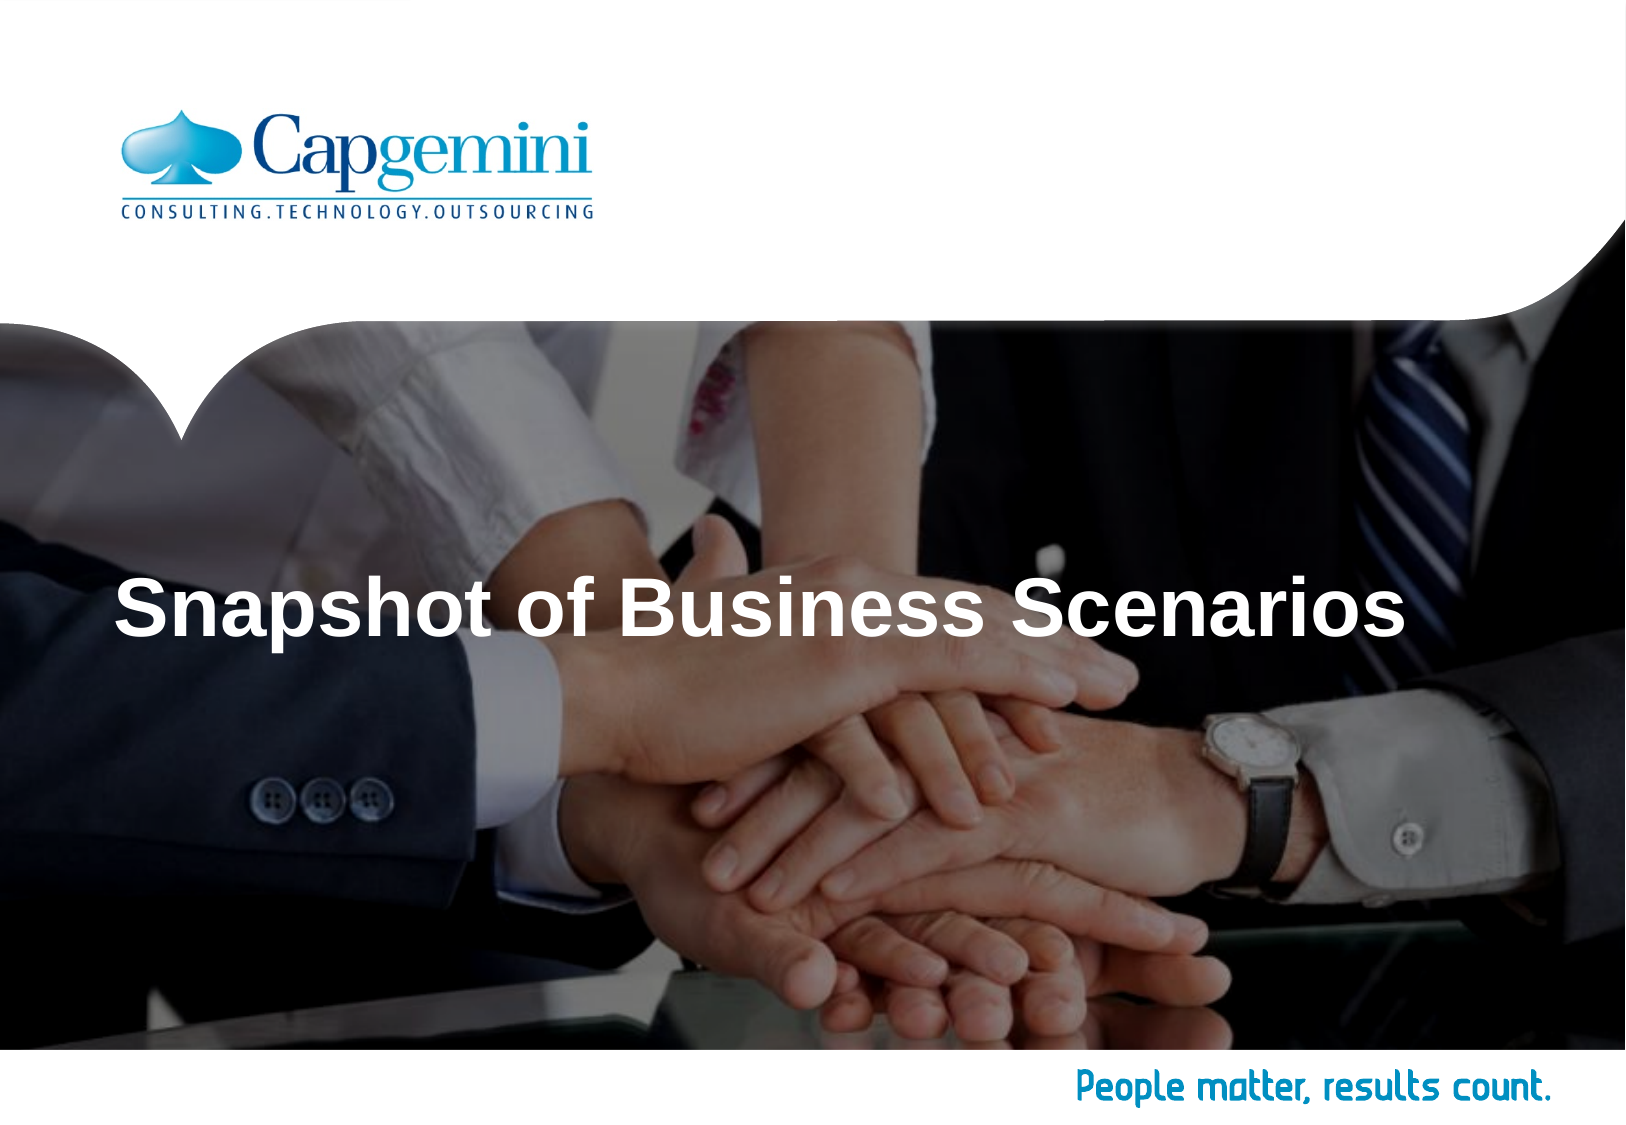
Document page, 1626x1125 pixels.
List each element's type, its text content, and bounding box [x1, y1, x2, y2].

picture [120, 108, 594, 221]
picture [0, 232, 1625, 1049]
list Snapshot of Business Scenarios [48, 457, 1600, 755]
